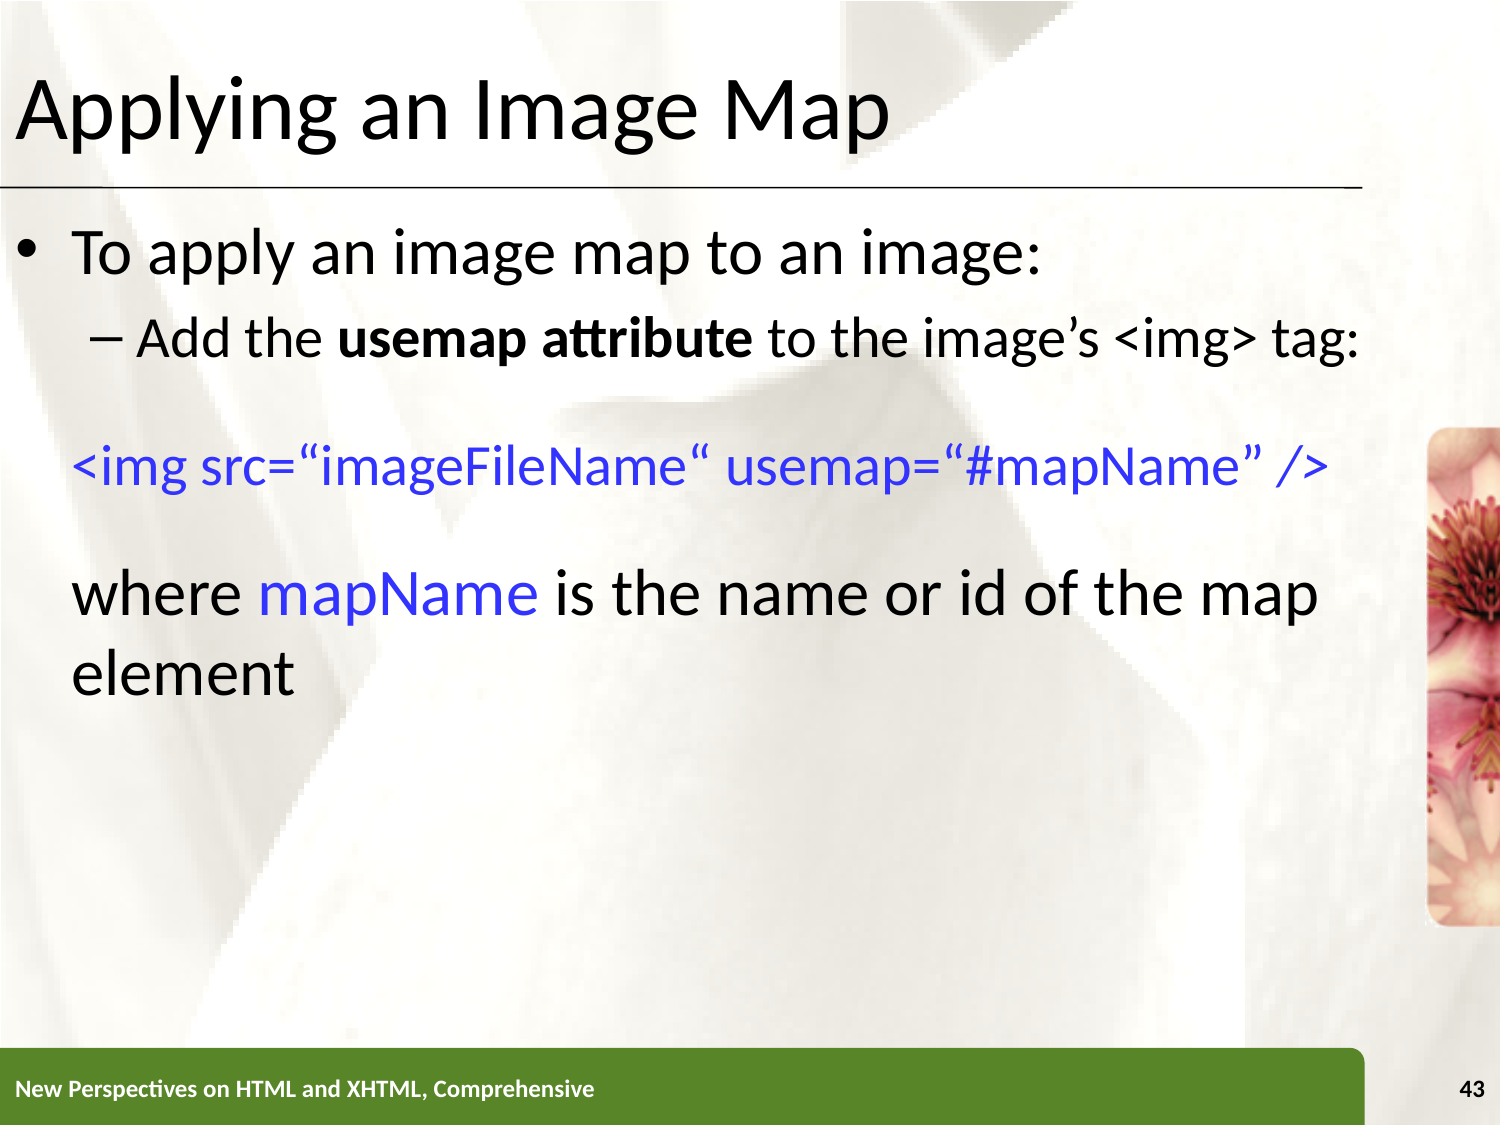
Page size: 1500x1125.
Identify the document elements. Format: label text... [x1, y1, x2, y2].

title Applying an Image Map [0, 24, 1363, 181]
footer New Perspectives on HTML and XHTML, Comprehensive [0, 1050, 1350, 1125]
slide_number 43 [1412, 1050, 1500, 1125]
picture [1426, 425, 1500, 930]
list To apply an image map to an image: Add the usemap attribute to the image’s <img> tag: <img src=“imageFileName“ usemap=“#mapName” /> where mapName is the name or id of the map element [0, 199, 1426, 1006]
